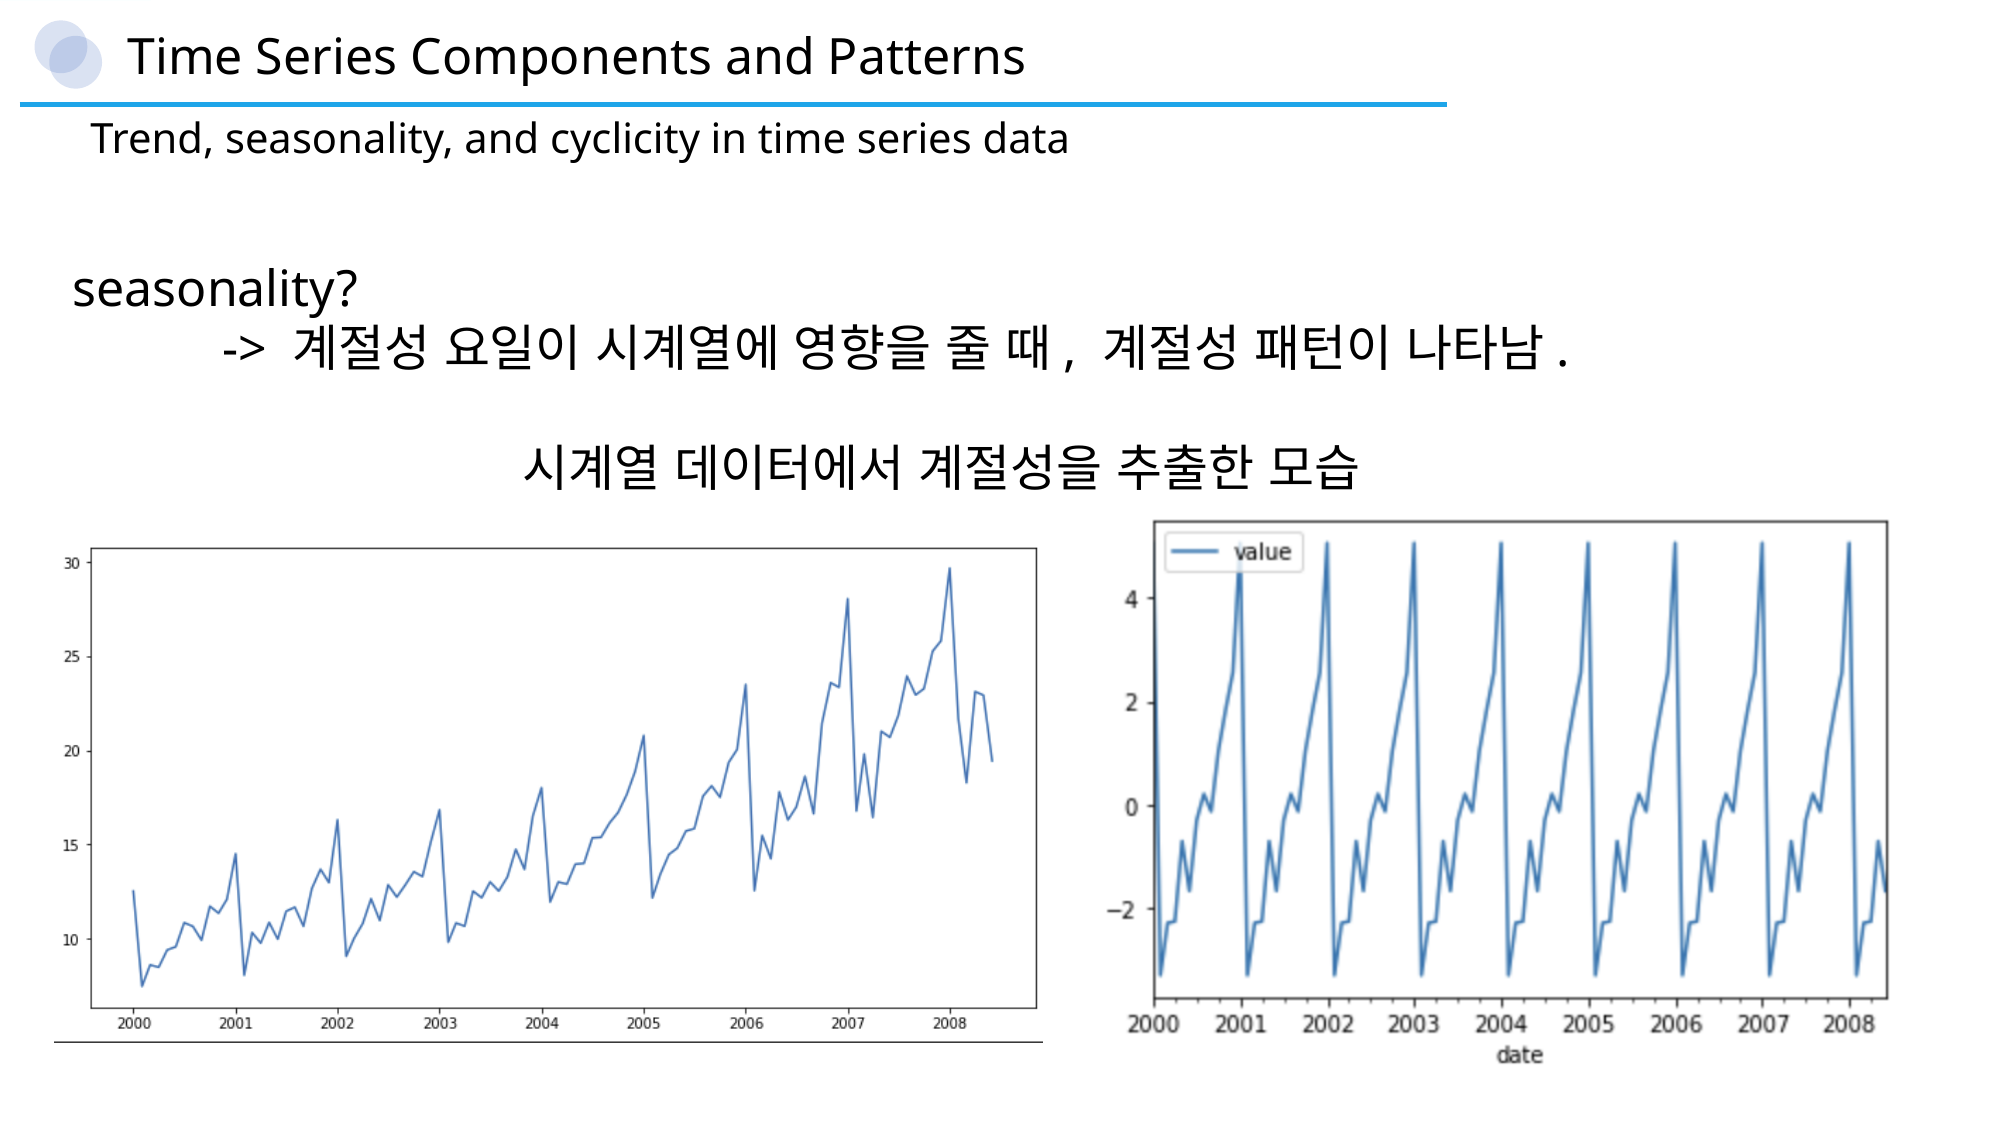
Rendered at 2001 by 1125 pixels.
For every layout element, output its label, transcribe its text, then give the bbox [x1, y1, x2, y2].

text_box [33, 19, 87, 72]
text_box Time Series Components and Patterns [112, 17, 1346, 92]
picture [1103, 513, 1897, 1074]
text_box seasonality? -> 계절성 요일이 시계열에 영향을 줄 때, 계절성 패턴이 나타남. 시계열 데이터에서 계절성을 추출한 모습 [57, 249, 1897, 505]
text_box [48, 34, 104, 90]
picture [54, 538, 1043, 1043]
text_box Trend, seasonality, and cyclicity in time series data [75, 104, 1461, 170]
